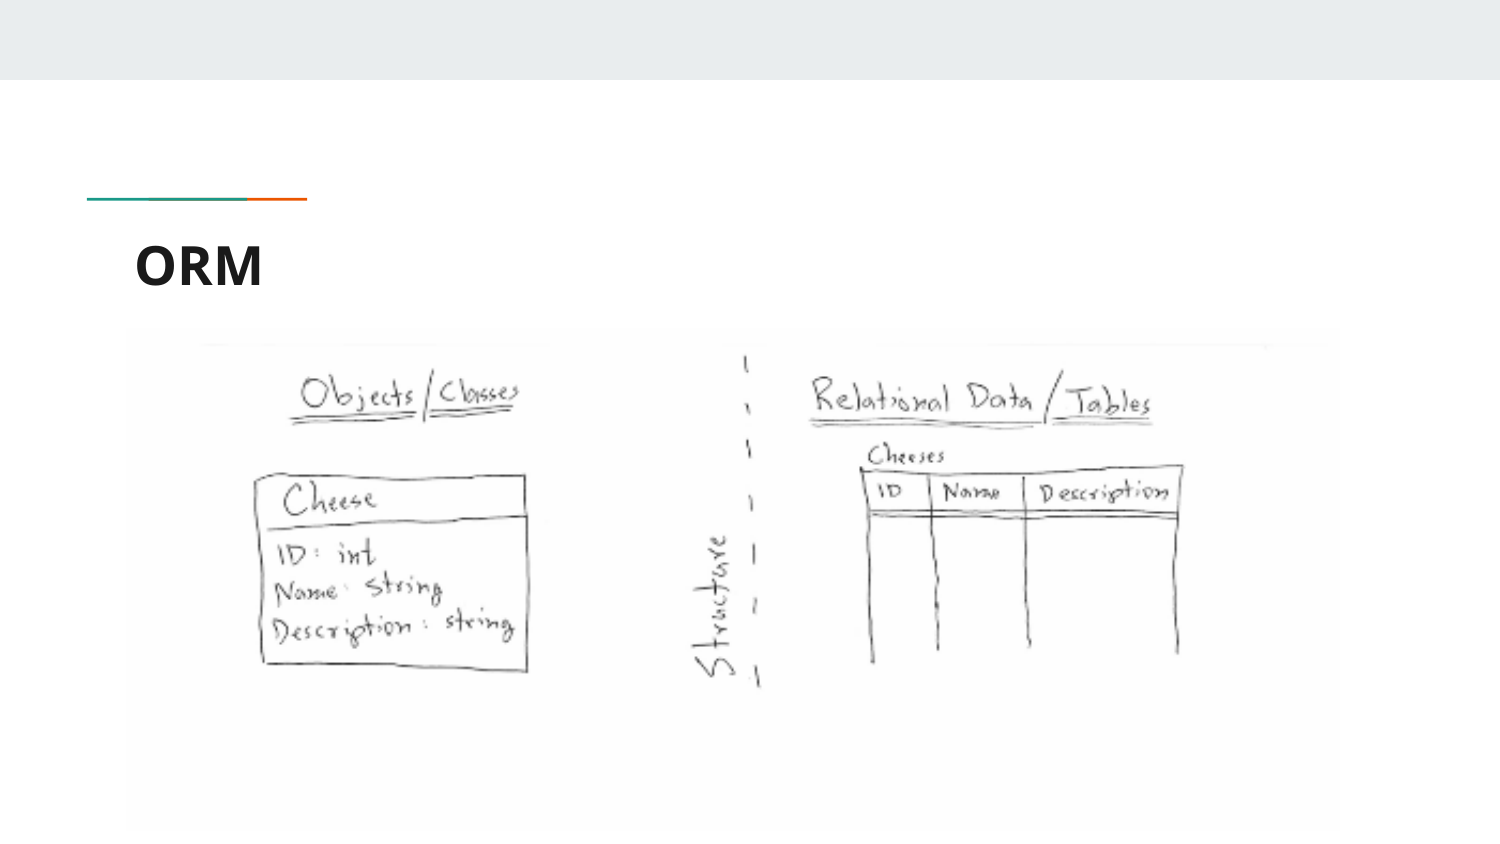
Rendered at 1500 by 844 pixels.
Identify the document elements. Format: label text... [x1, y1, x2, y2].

title ORM [119, 216, 1381, 305]
picture [126, 328, 1340, 831]
